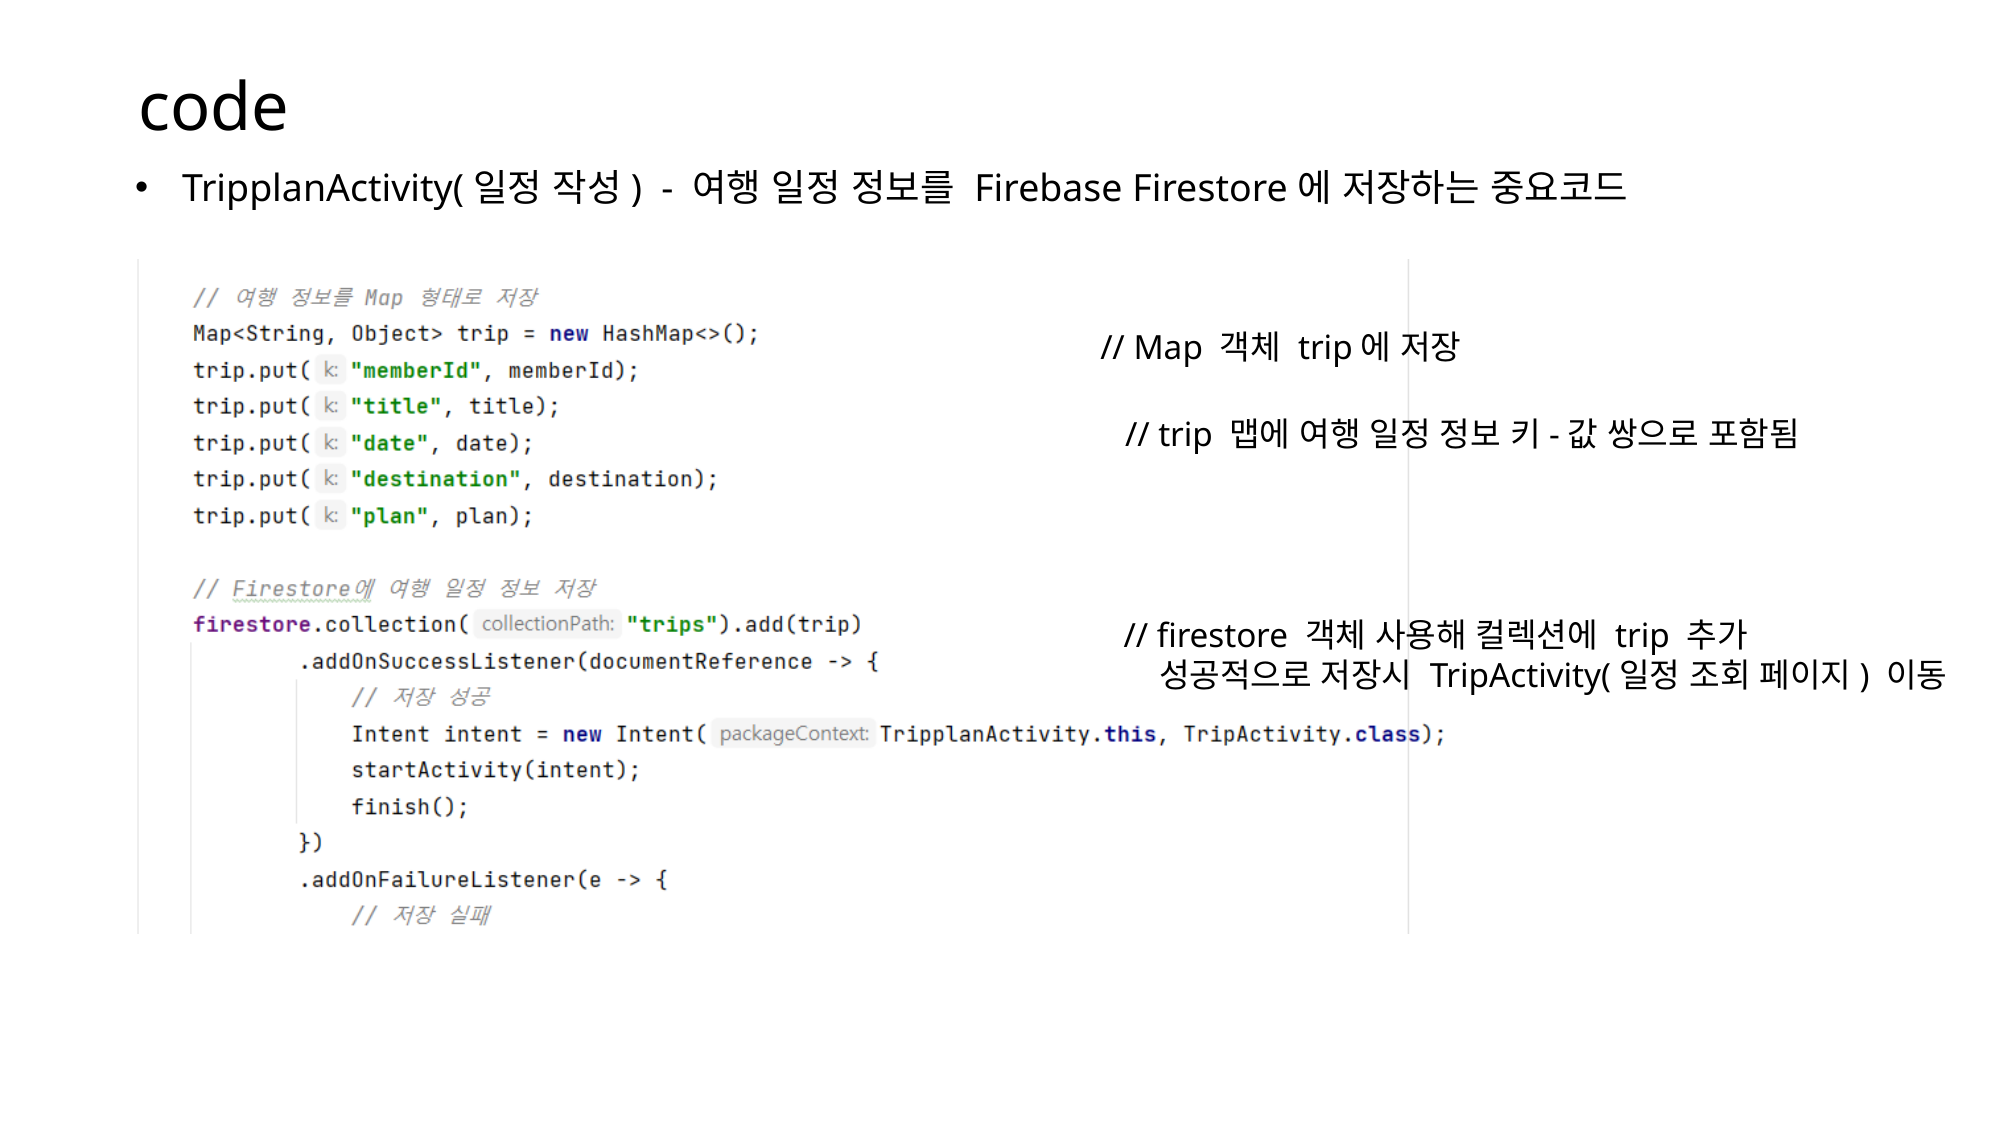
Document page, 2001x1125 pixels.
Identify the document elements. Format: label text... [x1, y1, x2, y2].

title code [123, 0, 1849, 218]
text_box // trip 맵에 여행 일정 정보 키-값 쌍으로 포함됨 [1536, 405, 1815, 461]
picture [123, 259, 1536, 934]
text_box TripplanActivity(일정 작성) - 여행 일정 정보를 Firebase Firestore에 저장하는 중요코드 [120, 156, 1644, 217]
text_box // firestore 객체 사용해 컬렉션에 trip 추가 성공적으로 저장시 TripActivity(일정 조회 페이지) 이동 [1536, 606, 1963, 702]
